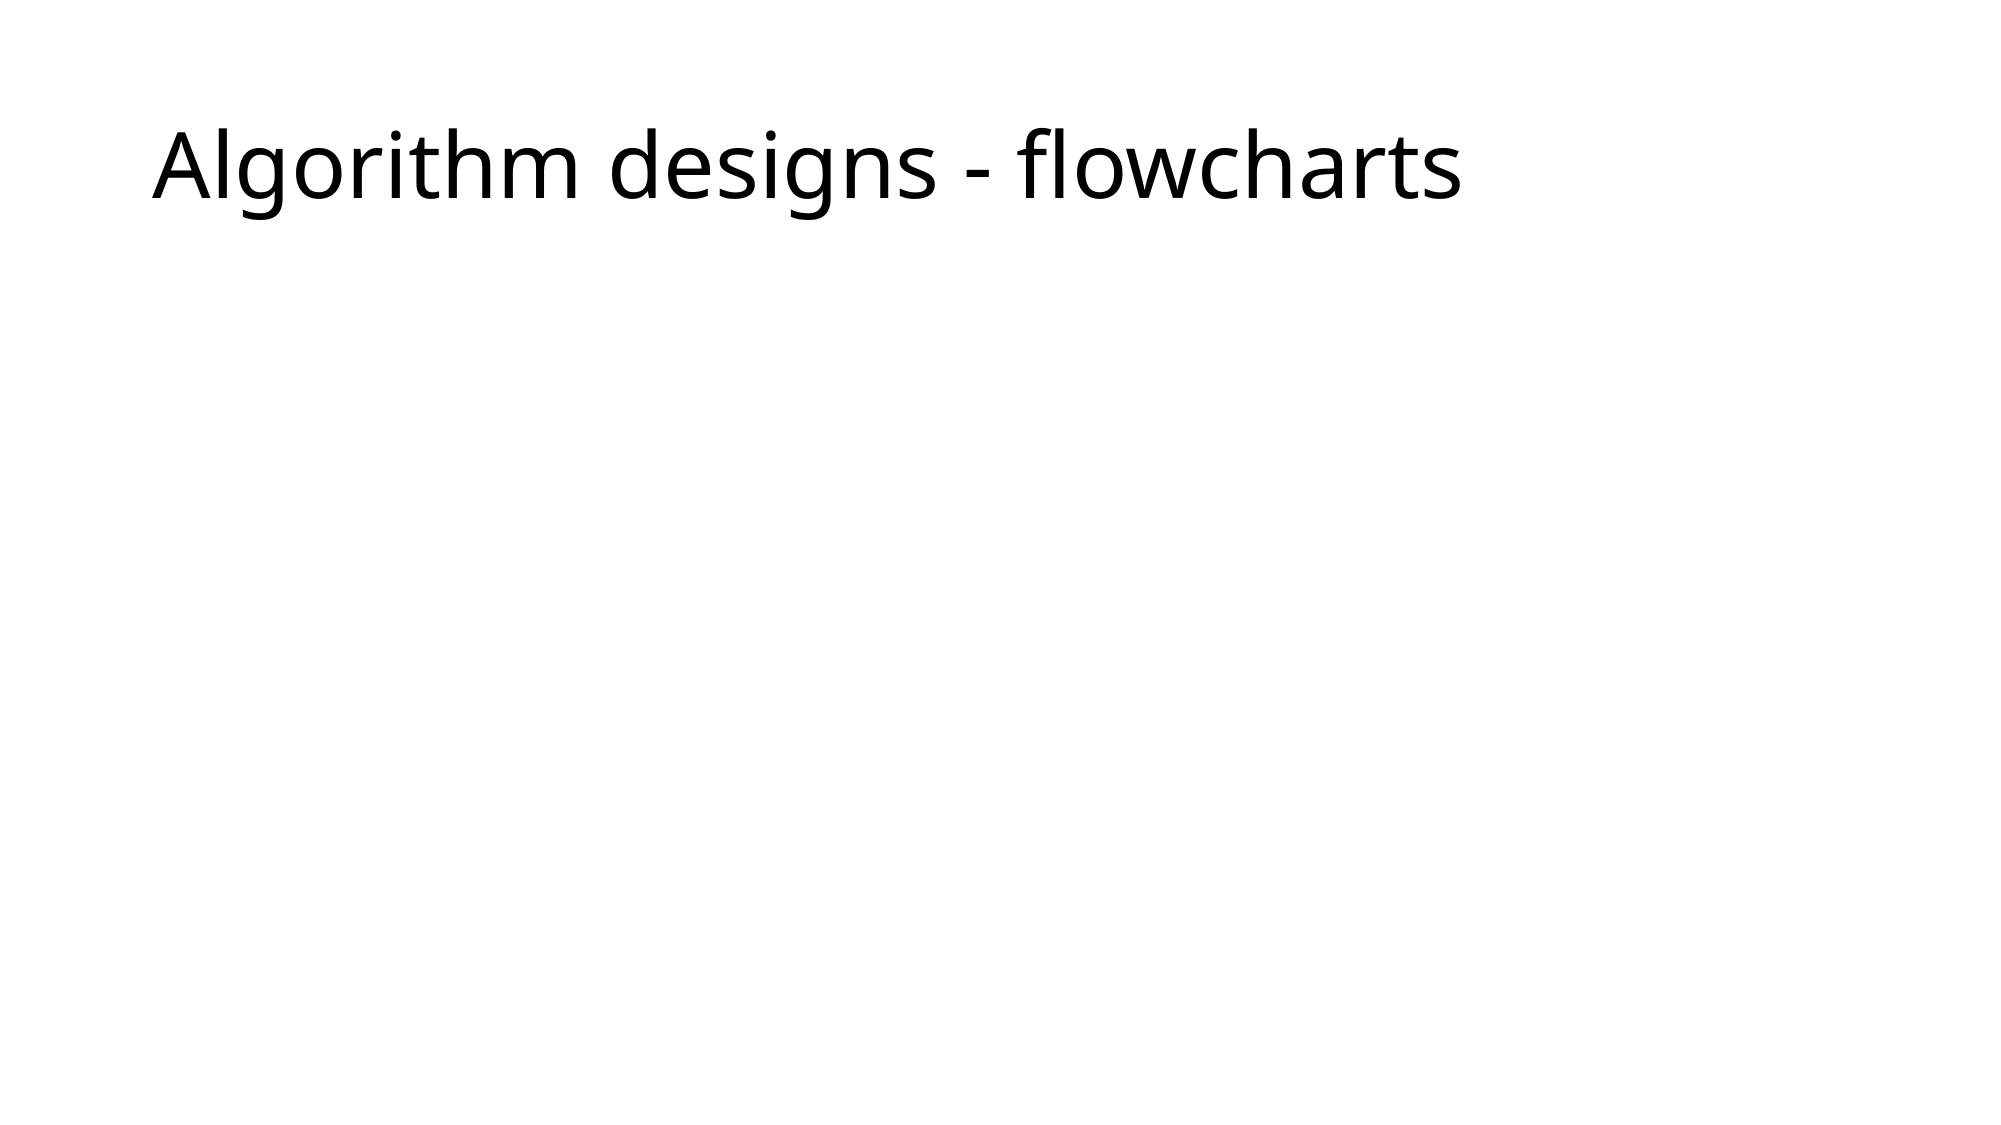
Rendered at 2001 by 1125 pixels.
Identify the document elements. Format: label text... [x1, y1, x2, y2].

title Algorithm designs - flowcharts [137, 59, 1863, 278]
